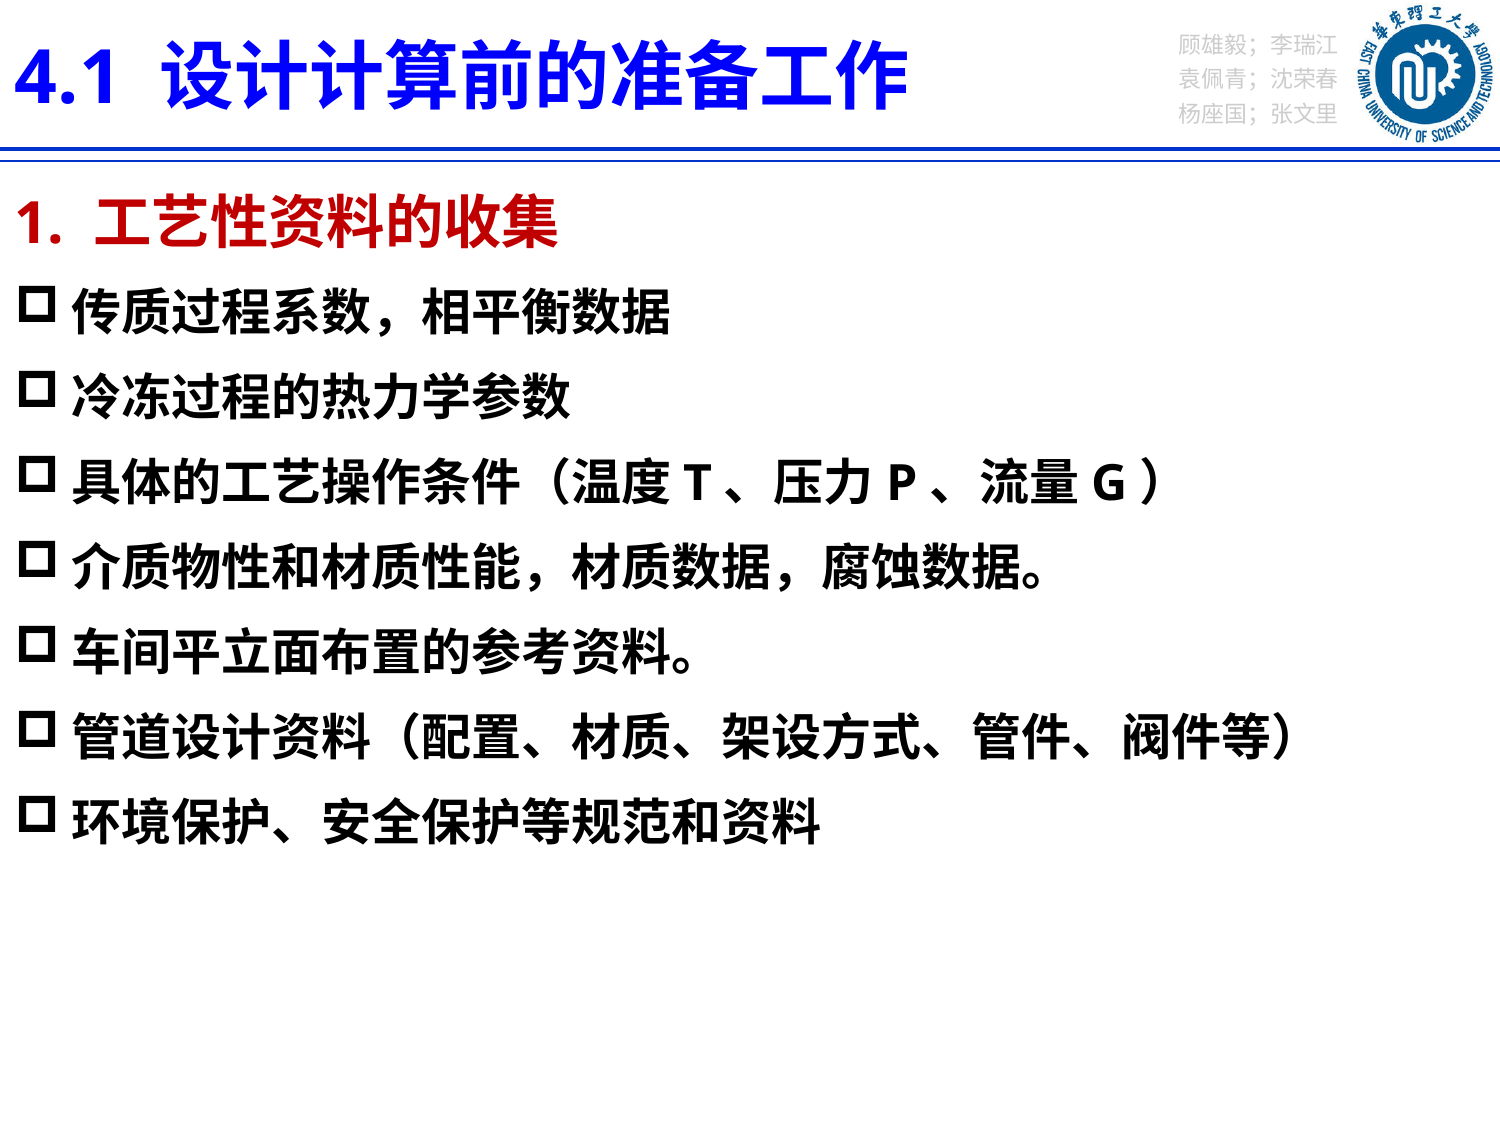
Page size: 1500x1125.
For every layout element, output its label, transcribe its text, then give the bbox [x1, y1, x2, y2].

text_box 1. 工艺性资料的收集 传质过程系数，相平衡数据 冷冻过程的热力学参数 具体的工艺操作条件（温度T、压力P、流量G） 介质物性和材质性能，材质数据，腐蚀数据。 车间平立面布置的参考资料。 管道设计资料（配置、材质、架设方式、管件、阀件等） 环境保护、安全保护等规范和资料 [0, 160, 1483, 949]
picture [1353, 126, 1495, 145]
picture [1353, 3, 1495, 20]
text_box 4.1 设计计算前的准备工作 [0, 20, 1500, 126]
